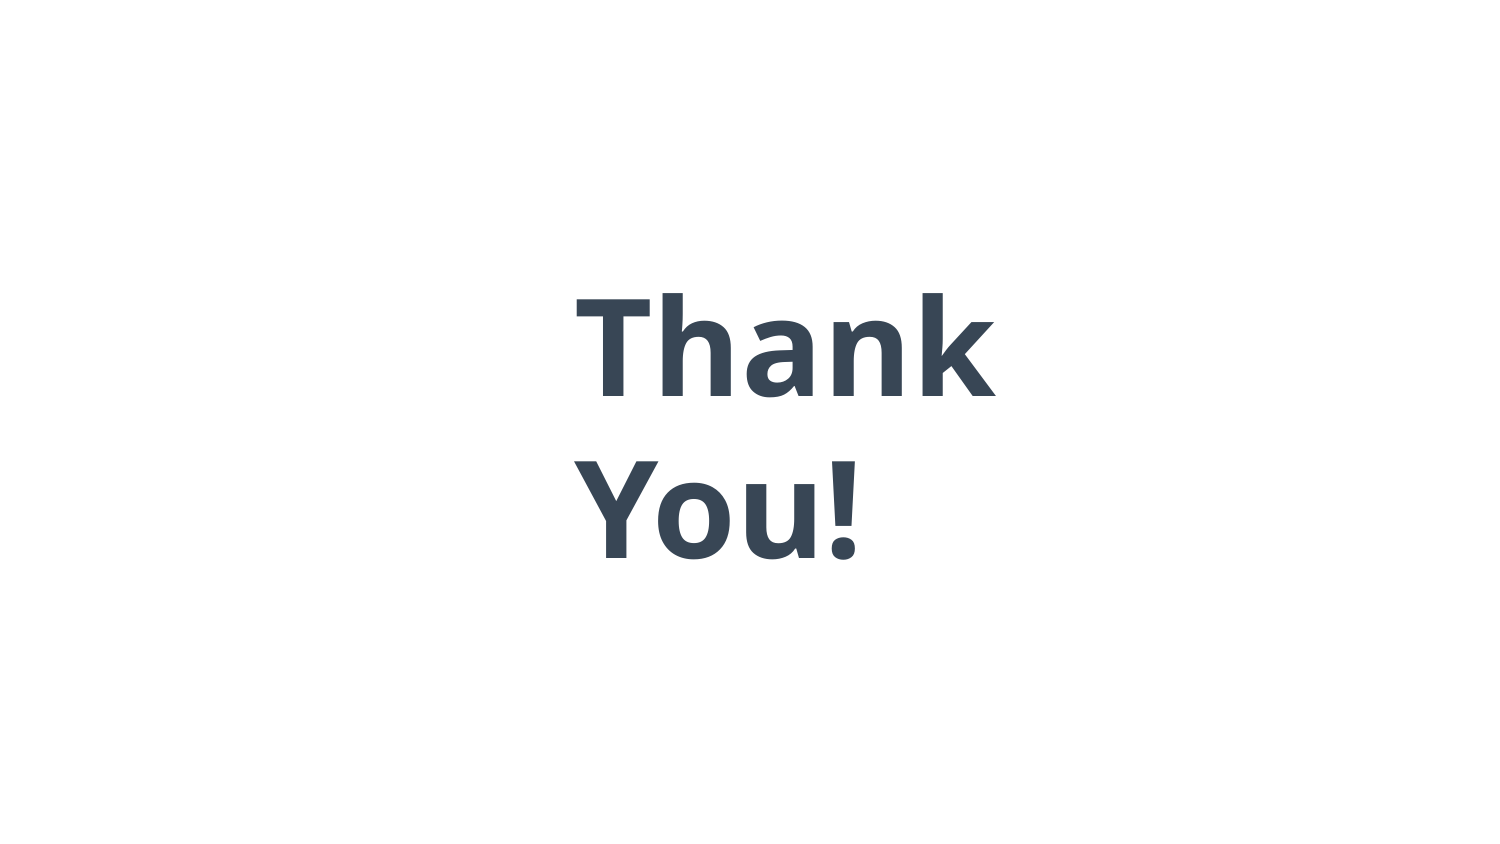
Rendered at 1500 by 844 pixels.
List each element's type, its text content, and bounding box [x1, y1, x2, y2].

title Thank You! [559, 207, 1273, 602]
